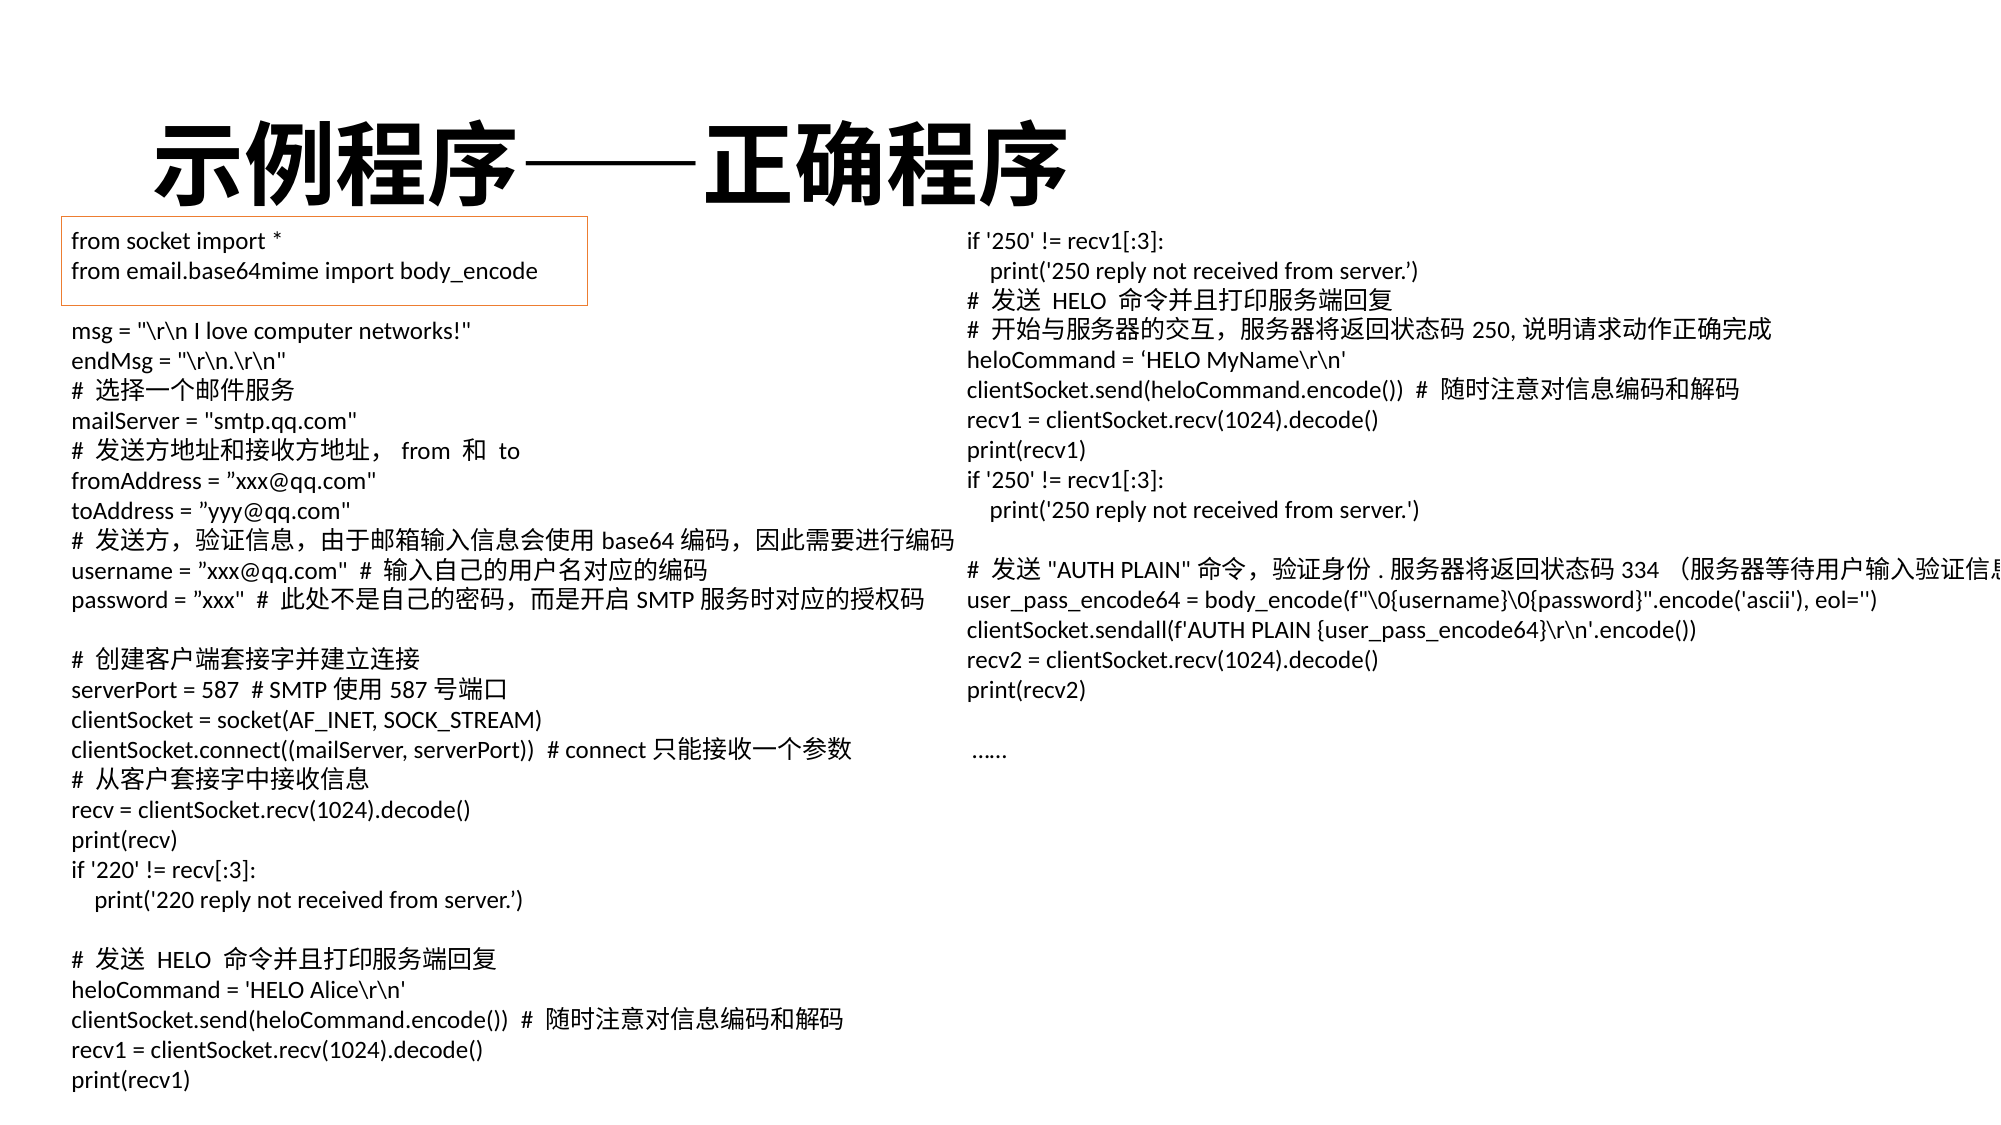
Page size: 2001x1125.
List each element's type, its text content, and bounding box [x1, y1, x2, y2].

text_box from socket import * from email.base64mime import body_encode msg = "\r\n I love computer networks!" endMsg = "\r\n.\r\n" # 选择一个邮件服务 mailServer = "smtp.qq.com" # 发送方地址和接收方地址，from 和 to fromAddress = ”xxx@qq.com" toAddress = ”yyy@qq.com" # 发送方，验证信息，由于邮箱输入信息会使用base64编码，因此需要进行编码 username = ”xxx@qq.com" # 输入自己的用户名对应的编码 password = ”xxx" # 此处不是自己的密码，而是开启SMTP服务时对应的授权码 # 创建客户端套接字并建立连接 serverPort = 587 # SMTP使用587号端口 clientSocket = socket(AF_INET, SOCK_STREAM) clientSocket.connect((mailServer, serverPort)) # connect只能接收一个参数 # 从客户套接字中接收信息 recv = clientSocket.recv(1024).decode() print(recv) if '220' != recv[:3]: print('220 reply not received from server.’) # 发送 HELO 命令并且打印服务端回复 heloCommand = 'HELO Alice\r\n' clientSocket.send(heloCommand.encode()) # 随时注意对信息编码和解码 recv1 = clientSocket.recv(1024).decode() print(recv1) [56, 217, 971, 1101]
text_box if '250' != recv1[:3]: print('250 reply not received from server.’) # 发送 HELO 命令并且打印服务端回复 # 开始与服务器的交互，服务器将返回状态码250,说明请求动作正确完成 heloCommand = ‘HELO MyName\r\n' clientSocket.send(heloCommand.encode()) # 随时注意对信息编码和解码 recv1 = clientSocket.recv(1024).decode() print(recv1) if '250' != recv1[:3]: print('250 reply not received from server.') # 发送"AUTH PLAIN"命令，验证身份.服务器将返回状态码334（服务器等待用户输入验证信息） user_pass_encode64 = body_encode(f"\0{username}\0{password}".encode('ascii'), eol='') clientSocket.sendall(f'AUTH PLAIN {user_pass_encode64}\r\n'.encode()) recv2 = clientSocket.recv(1024).decode() print(recv2) …… [952, 216, 2000, 831]
text_box [61, 216, 588, 306]
title 示例程序——正确程序 [137, 59, 1863, 217]
